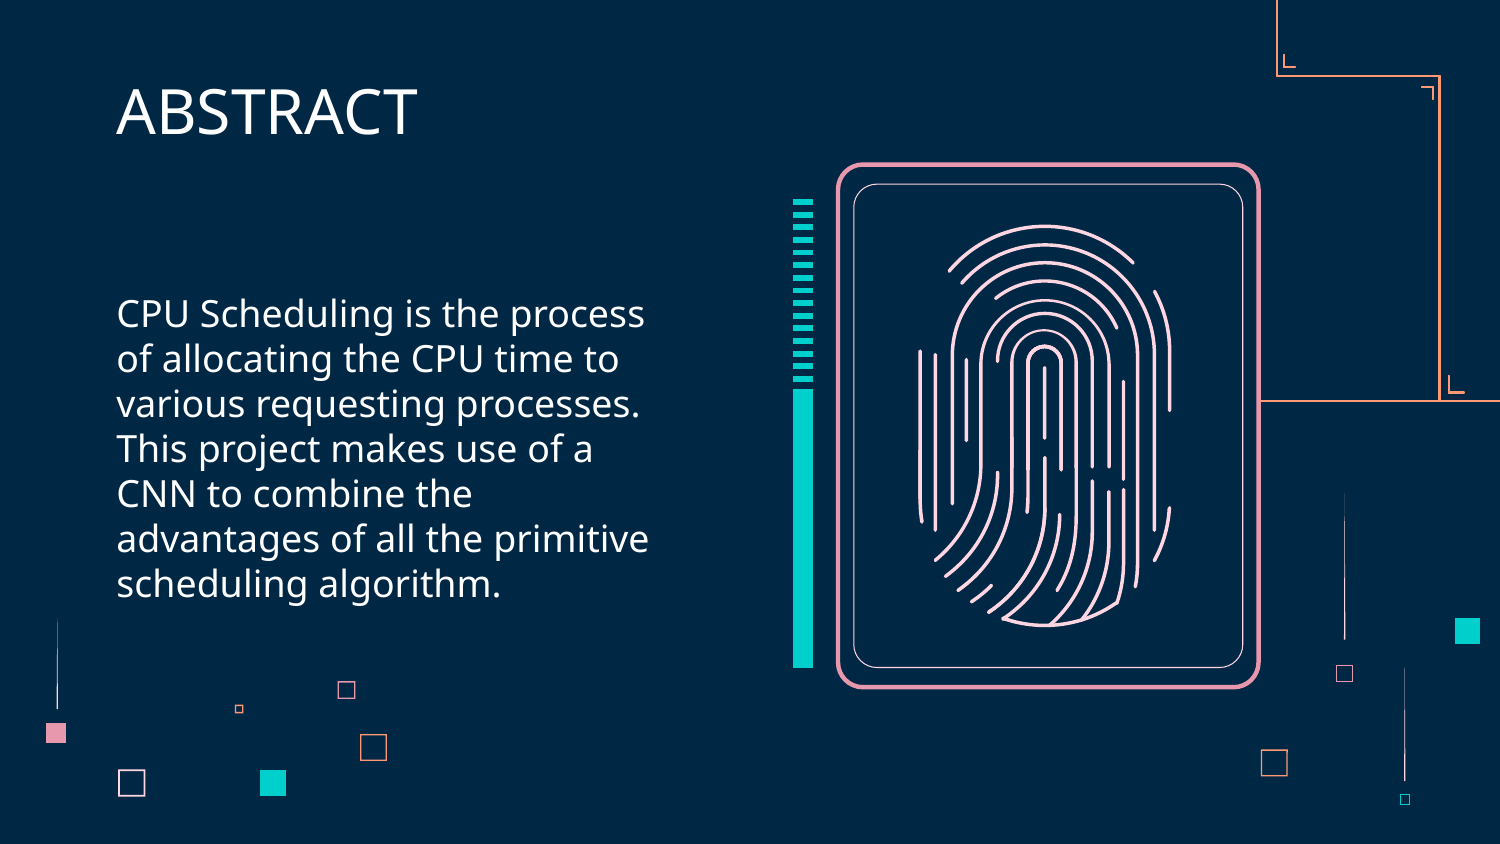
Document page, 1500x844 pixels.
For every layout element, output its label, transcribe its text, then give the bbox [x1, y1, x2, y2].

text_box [792, 162, 1262, 690]
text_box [1260, 0, 1500, 402]
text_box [918, 224, 1172, 628]
title ABSTRACT [101, 67, 543, 163]
list CPU Scheduling is the process of allocating the CPU time to various requesting processes. This project makes use of a CNN to combine the advantages of all the primitive scheduling algorithm. [101, 275, 682, 619]
